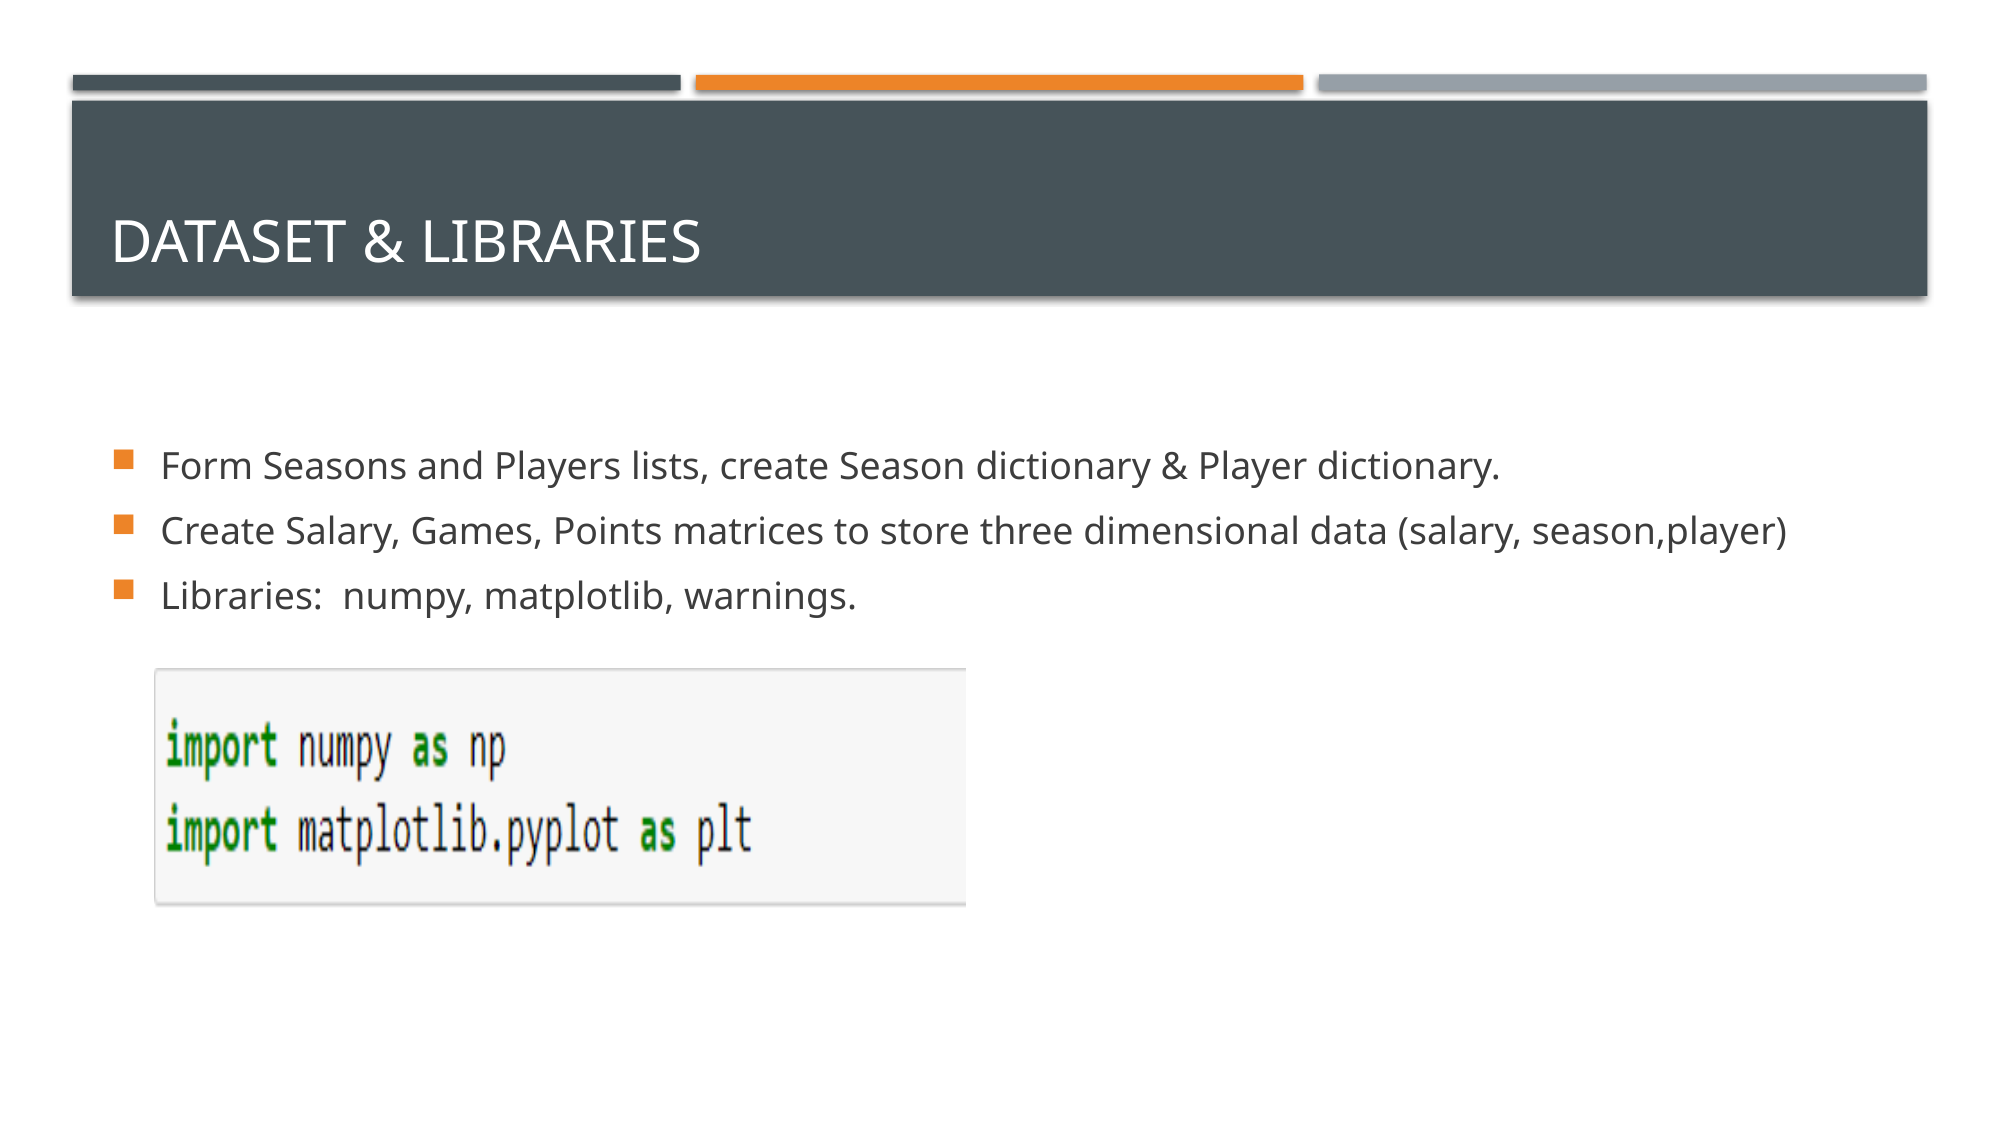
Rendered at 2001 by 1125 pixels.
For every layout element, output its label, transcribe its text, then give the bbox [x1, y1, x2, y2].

title Dataset & libraries [95, 115, 1905, 282]
list Form Seasons and Players lists, create Season dictionary & Player dictionary. Create Salary, Games, Points matrices to store three dimensional data (salary, season,player) Libraries: numpy, matplotlib, warnings. [95, 357, 1905, 962]
picture [154, 668, 966, 926]
